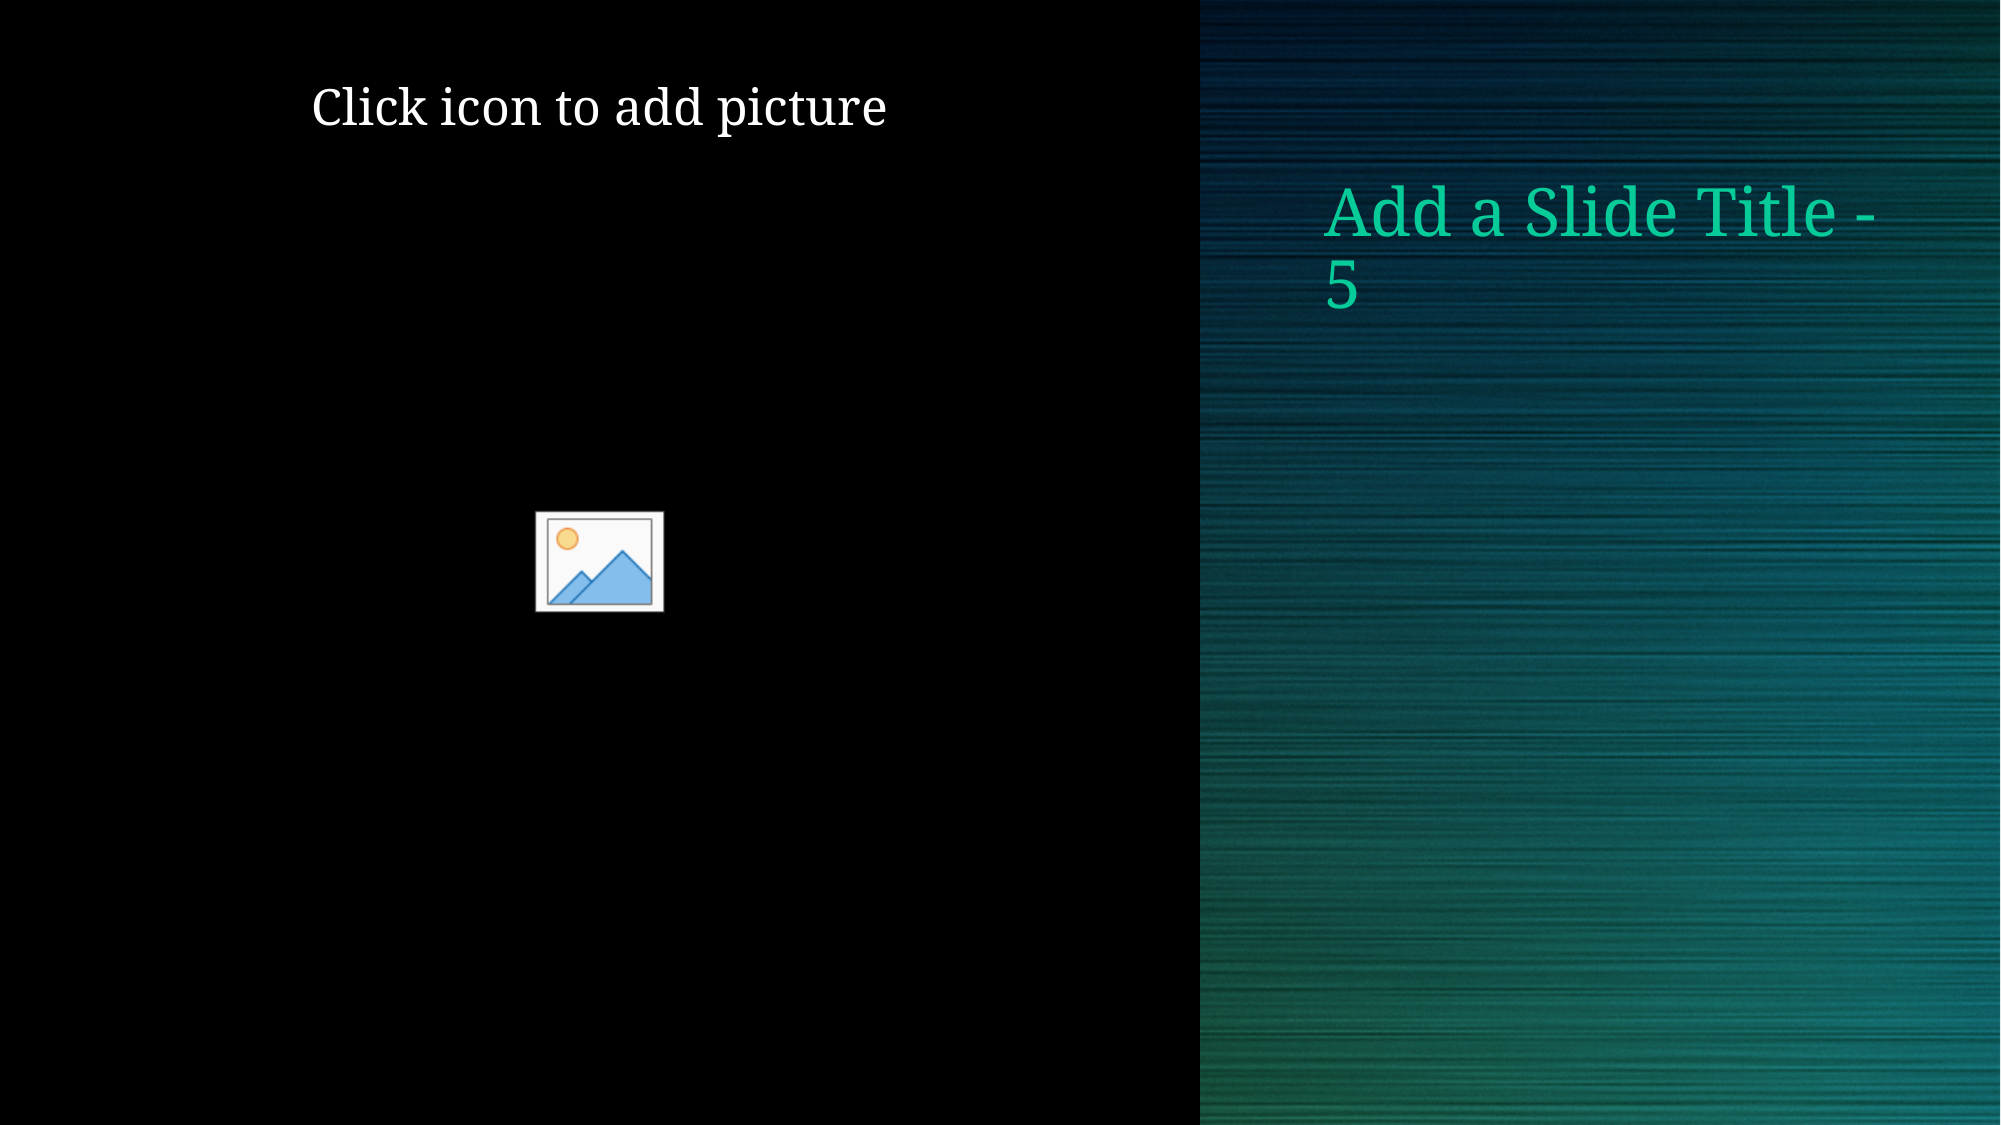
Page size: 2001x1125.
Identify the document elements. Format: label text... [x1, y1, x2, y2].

picture [0, 0, 2001, 1125]
title Add a Slide Title - 5 [1309, 75, 1901, 330]
